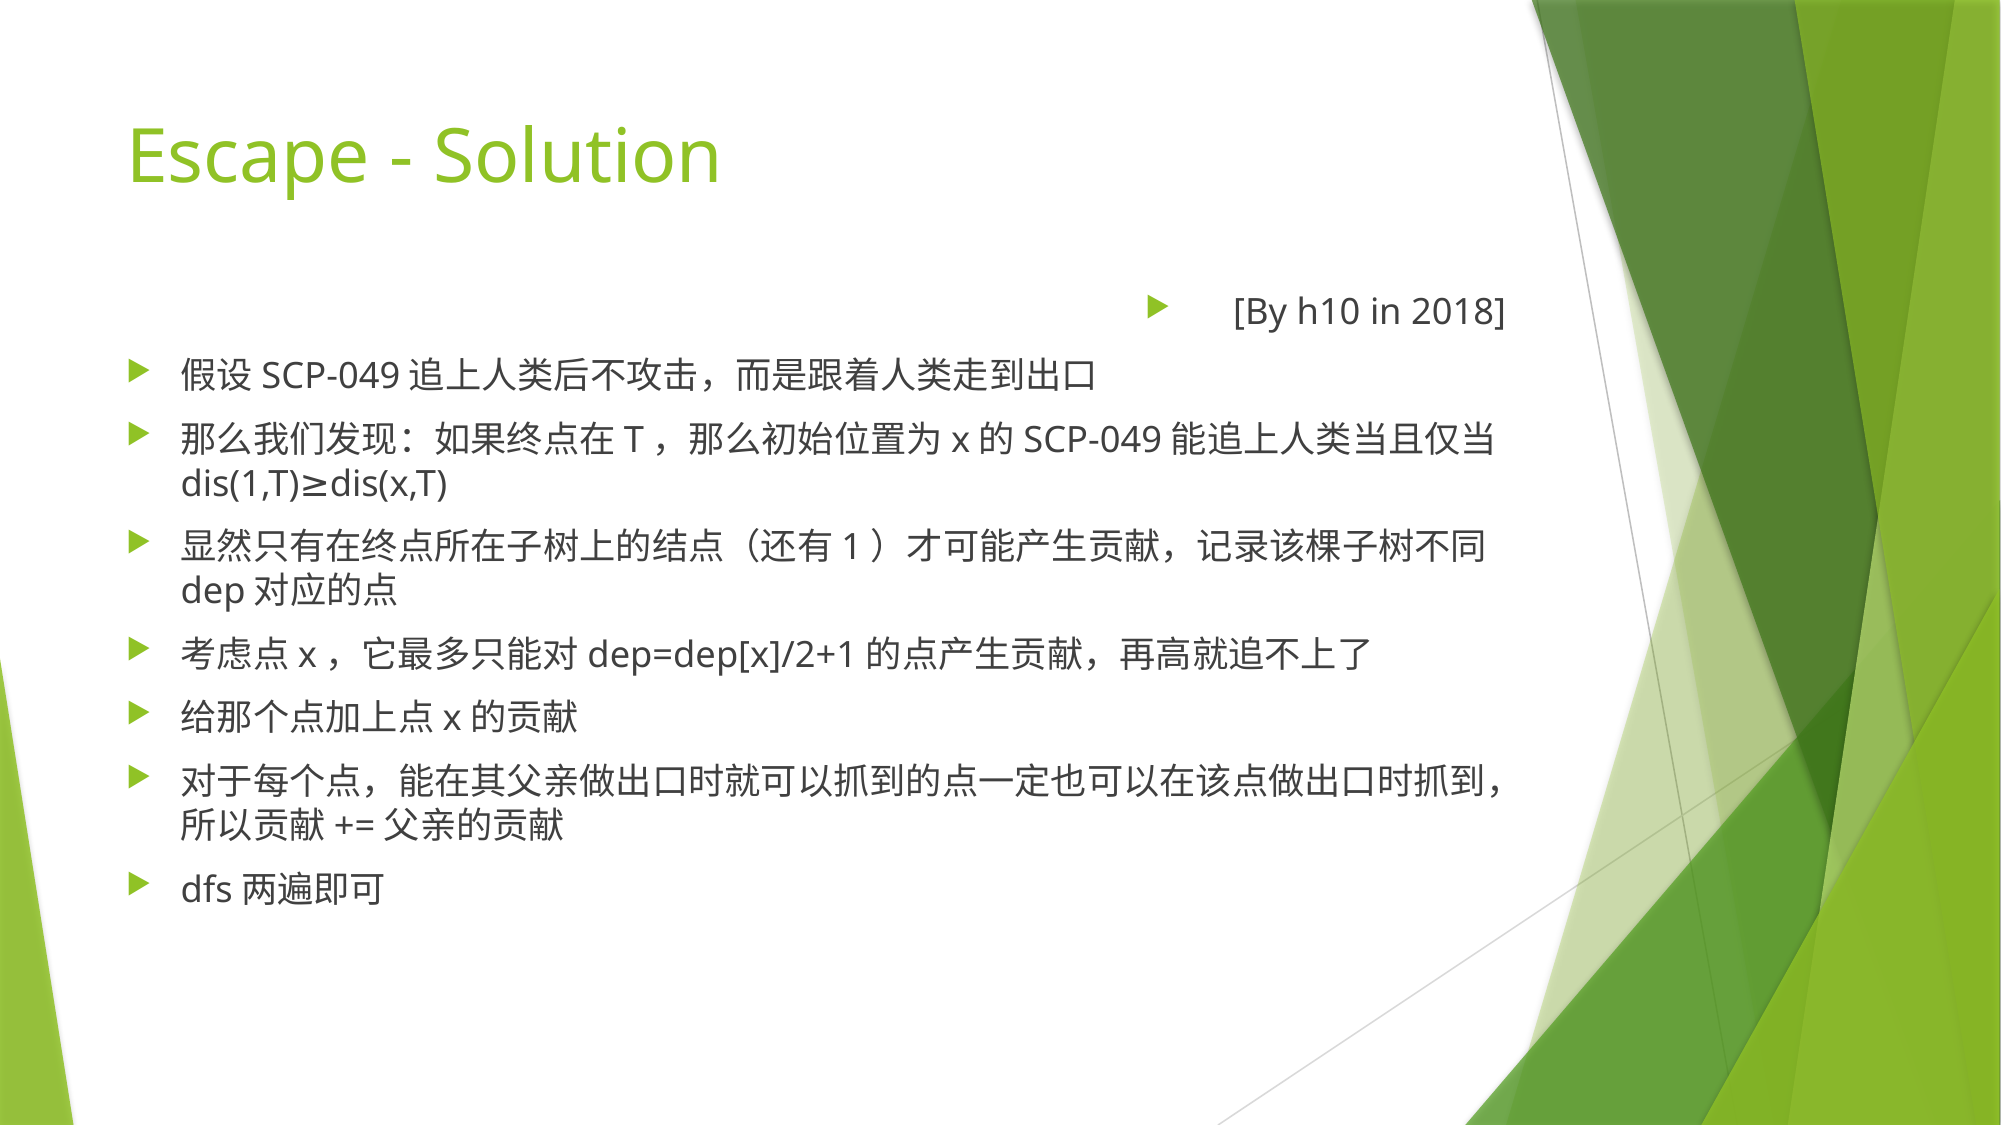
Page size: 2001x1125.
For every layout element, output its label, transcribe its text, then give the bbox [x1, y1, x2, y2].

title Escape - Solution [111, 99, 1522, 280]
list [By h10 in 2018] 假设SCP-049追上人类后不攻击，而是跟着人类走到出口 那么我们发现：如果终点在T，那么初始位置为x的SCP-049能追上人类当且仅当dis(1,T)≥dis(x,T) 显然只有在终点所在子树上的结点（还有1）才可能产生贡献，记录该棵子树不同dep对应的点 考虑点x，它最多只能对dep=dep[x]/2+1的点产生贡献，再高就追不上了 给那个点加上点x的贡献 对于每个点，能在其父亲做出口时就可以抓到的点一定也可以在该点做出口时抓到，所以贡献+=父亲的贡献 dfs两遍即可 [111, 280, 1522, 918]
